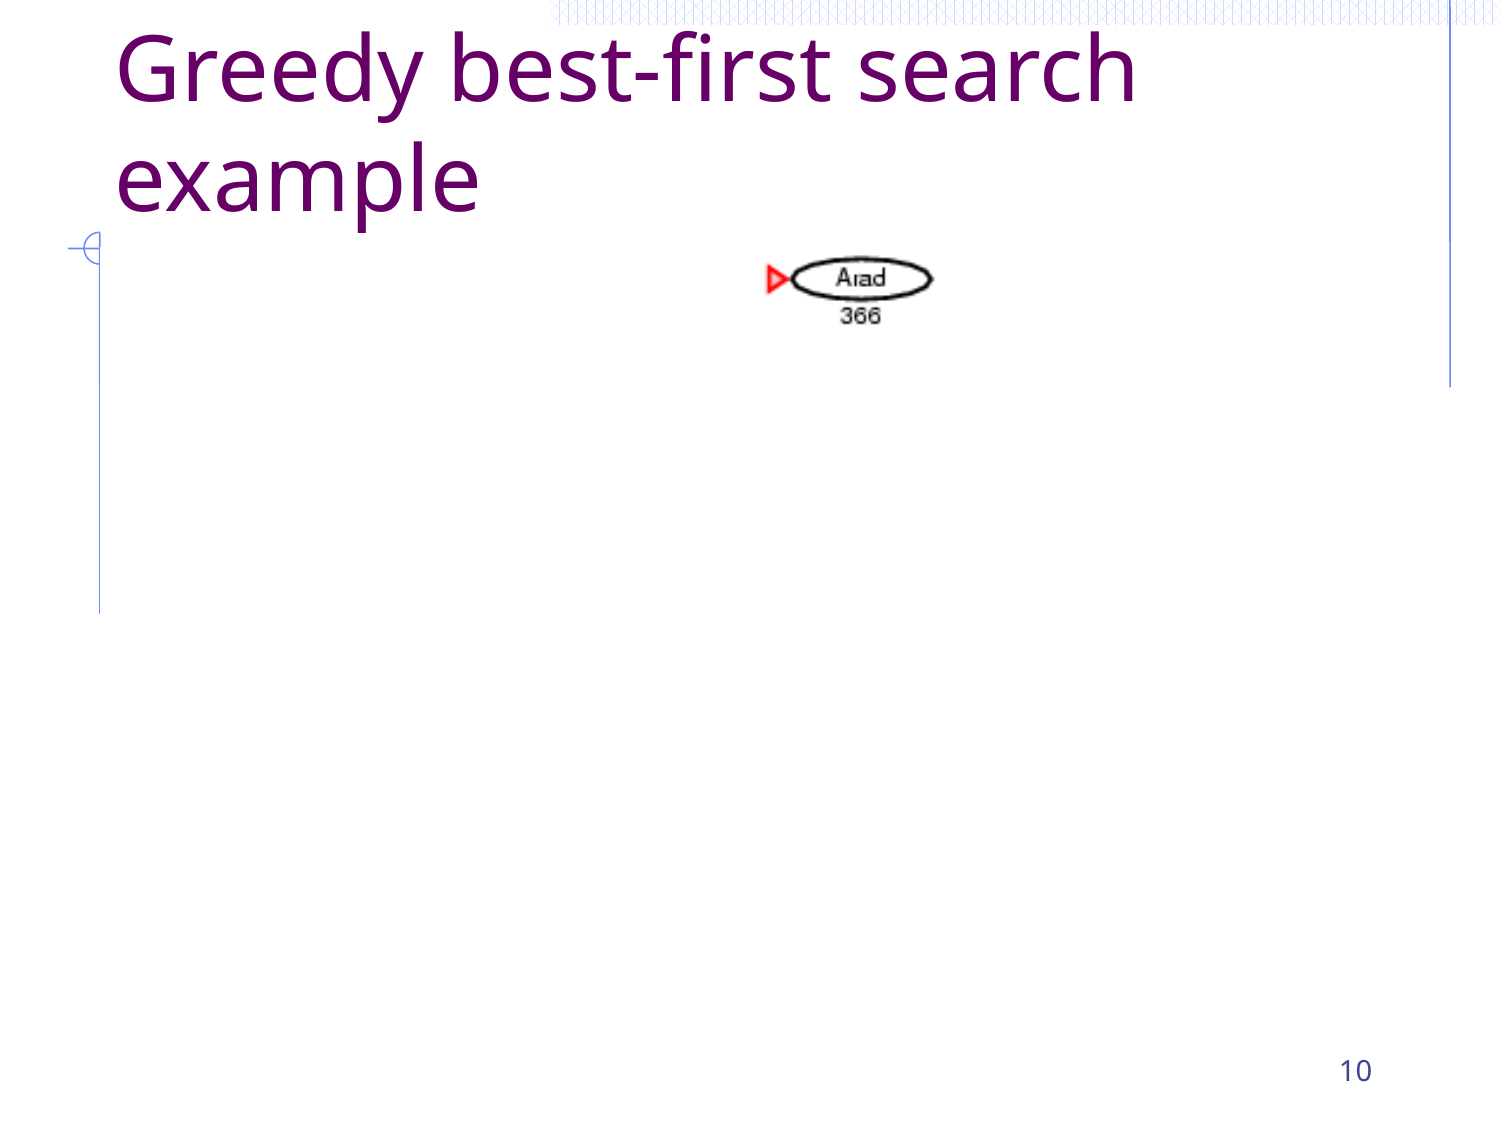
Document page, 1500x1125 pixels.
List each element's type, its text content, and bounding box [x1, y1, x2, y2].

slide_number 10 [1074, 1024, 1388, 1101]
title Greedy best-first search example [99, 49, 1376, 238]
picture [100, 247, 1447, 738]
